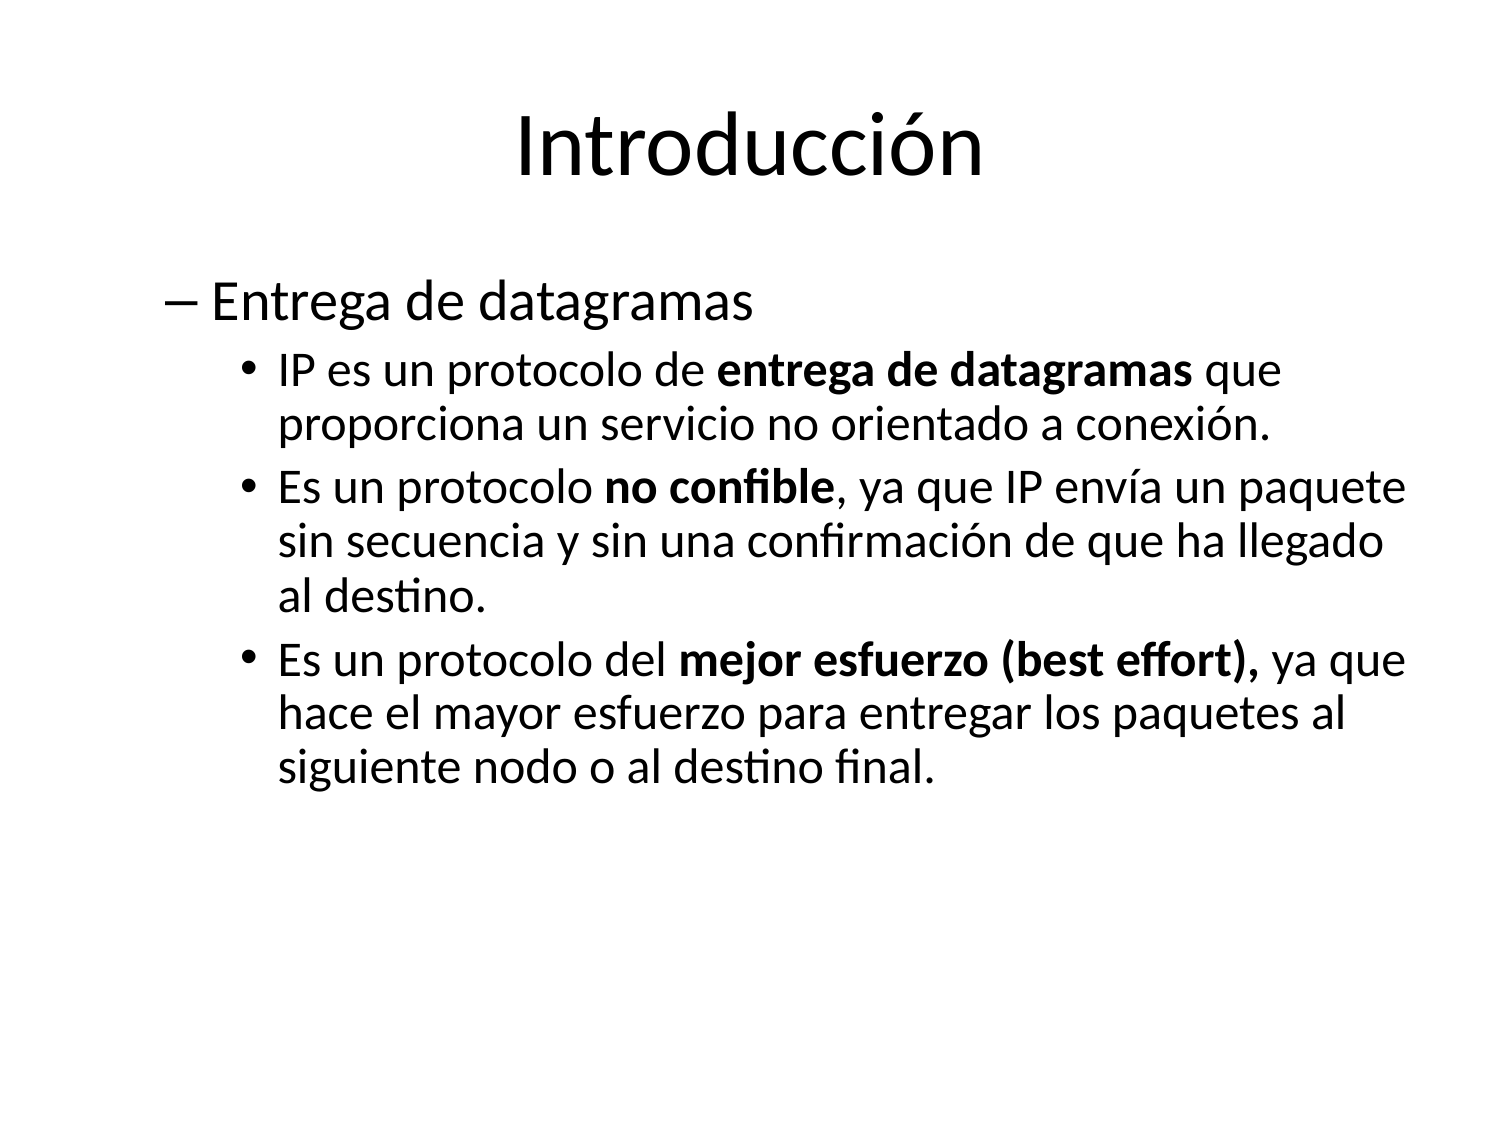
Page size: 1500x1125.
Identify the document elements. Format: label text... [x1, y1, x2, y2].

title Introducción [75, 45, 1425, 233]
list Entrega de datagramas IP es un protocolo de entrega de datagramas que proporciona un servicio no orientado a conexión. Es un protocolo no confible, ya que IP envía un paquete sin secuencia y sin una confirmación de que ha llegado al destino. Es un protocolo del mejor esfuerzo (best effort), ya que hace el mayor esfuerzo para entregar los paquetes al siguiente nodo o al destino final. [75, 262, 1425, 1005]
